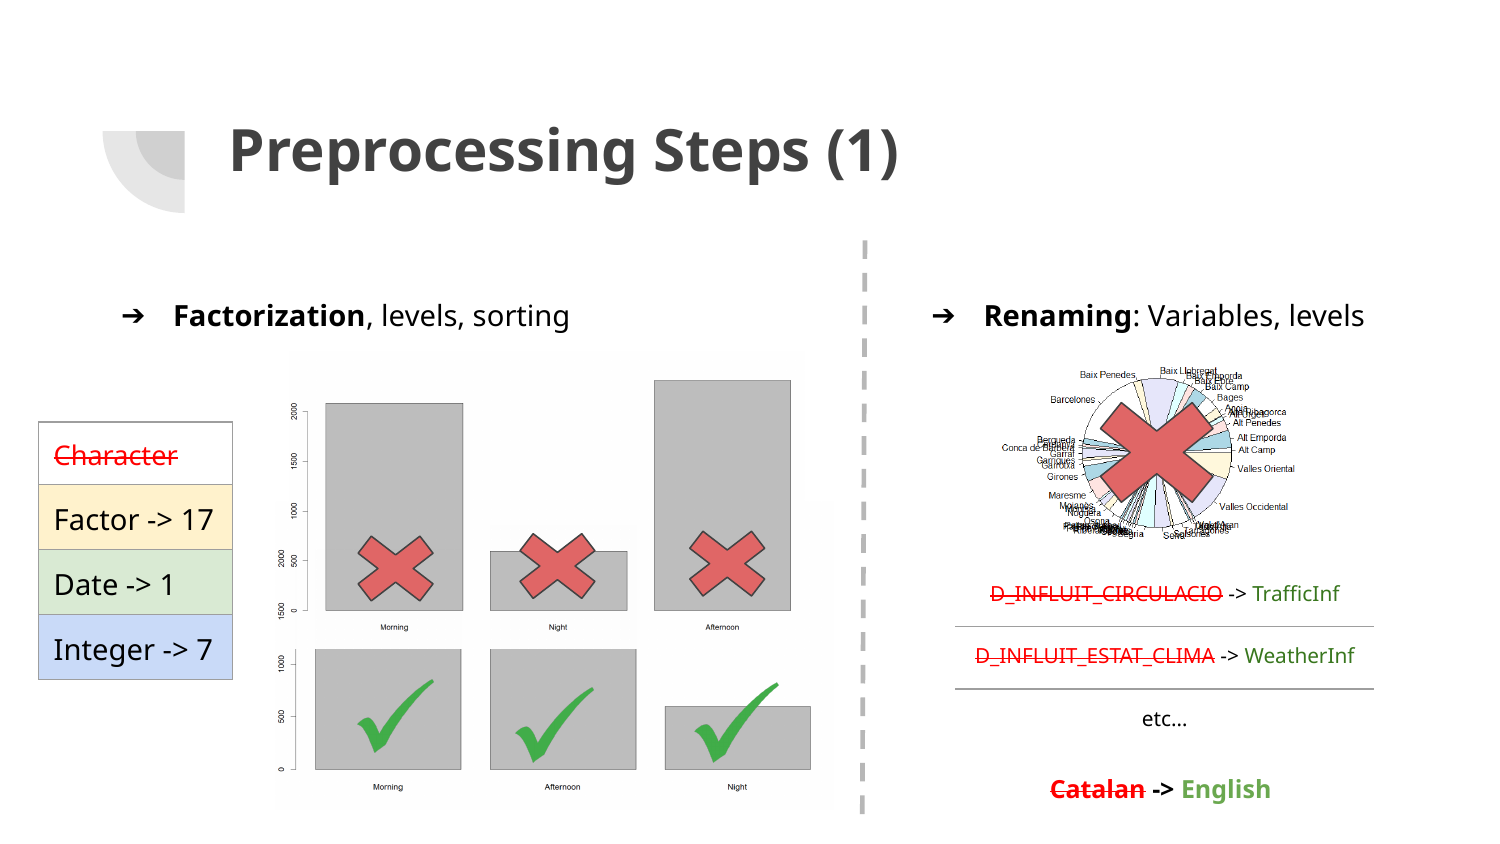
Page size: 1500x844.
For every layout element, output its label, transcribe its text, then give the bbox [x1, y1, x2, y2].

table_cell Factor -> 17 [39, 485, 232, 549]
text_box Catalan -> English [1034, 758, 1289, 819]
table_header D_INFLUIT_CIRCULACIO -> TrafficInf [957, 565, 1373, 626]
table_cell D_INFLUIT_ESTAT_CLIMA -> WeatherInf [957, 627, 1373, 688]
table_cell Date -> 1 [39, 550, 232, 614]
picture [969, 361, 1355, 544]
table_header Character [39, 423, 232, 484]
text_box Factorization, levels, sorting [83, 281, 639, 347]
table_cell Integer -> 7 [39, 615, 232, 679]
table_cell etc… [957, 690, 1373, 747]
text_box Renaming: Variables, levels [893, 281, 1449, 347]
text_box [861, 240, 866, 819]
title Preprocessing Steps (1) [213, 98, 1368, 263]
picture [274, 351, 834, 811]
